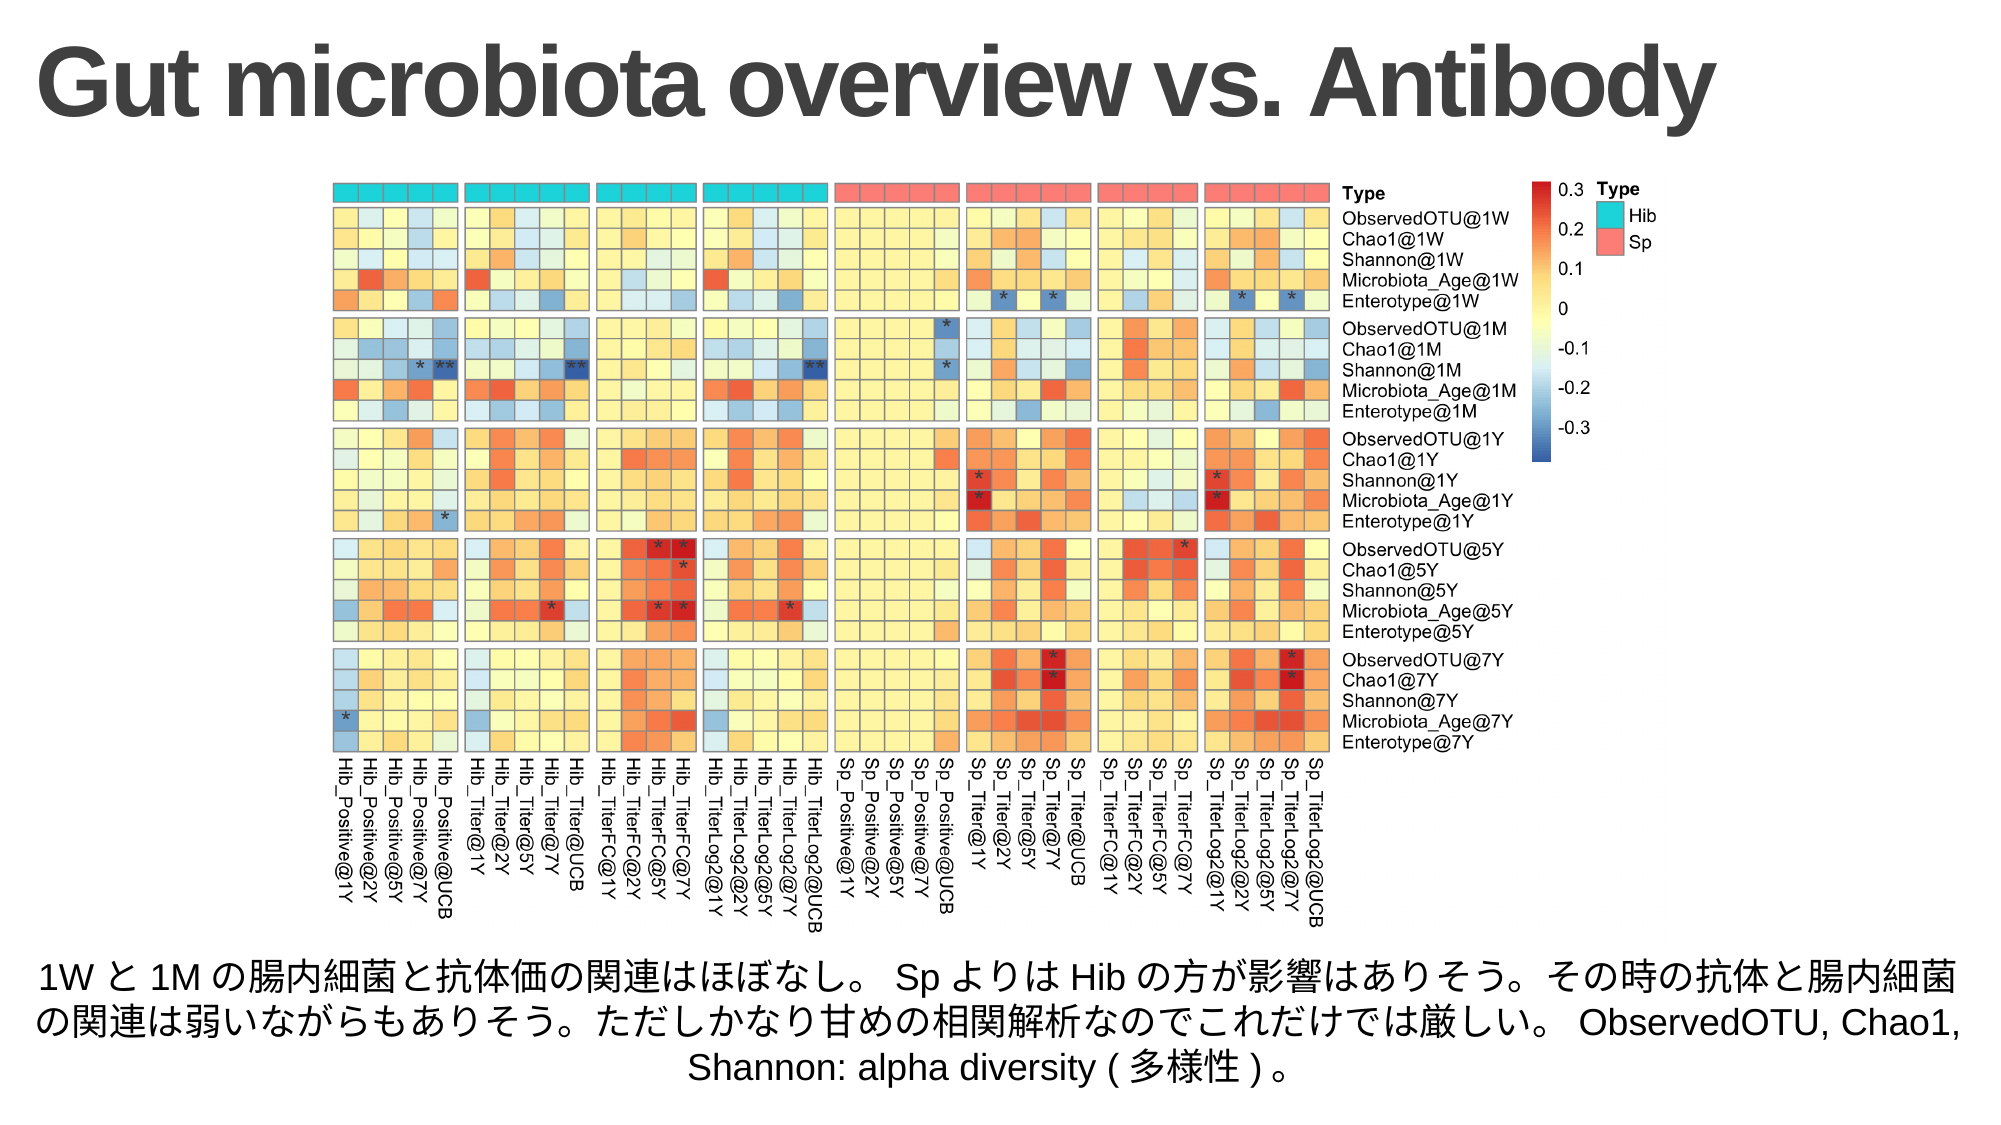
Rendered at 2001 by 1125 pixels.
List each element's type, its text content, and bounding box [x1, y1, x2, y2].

picture [324, 172, 1669, 946]
text_box 1Wと1Mの腸内細菌と抗体価の関連はほぼなし。SpよりはHibの方が影響はありそう。その時の抗体と腸内細菌の関連は弱いながらもありそう。ただしかなり甘めの相関解析なのでこれだけでは厳しい。ObservedOTU, Chao1, Shannon: alpha diversity (多様性)。 [18, 945, 1978, 1030]
title Gut microbiota overview vs. Antibody [20, 15, 1980, 153]
